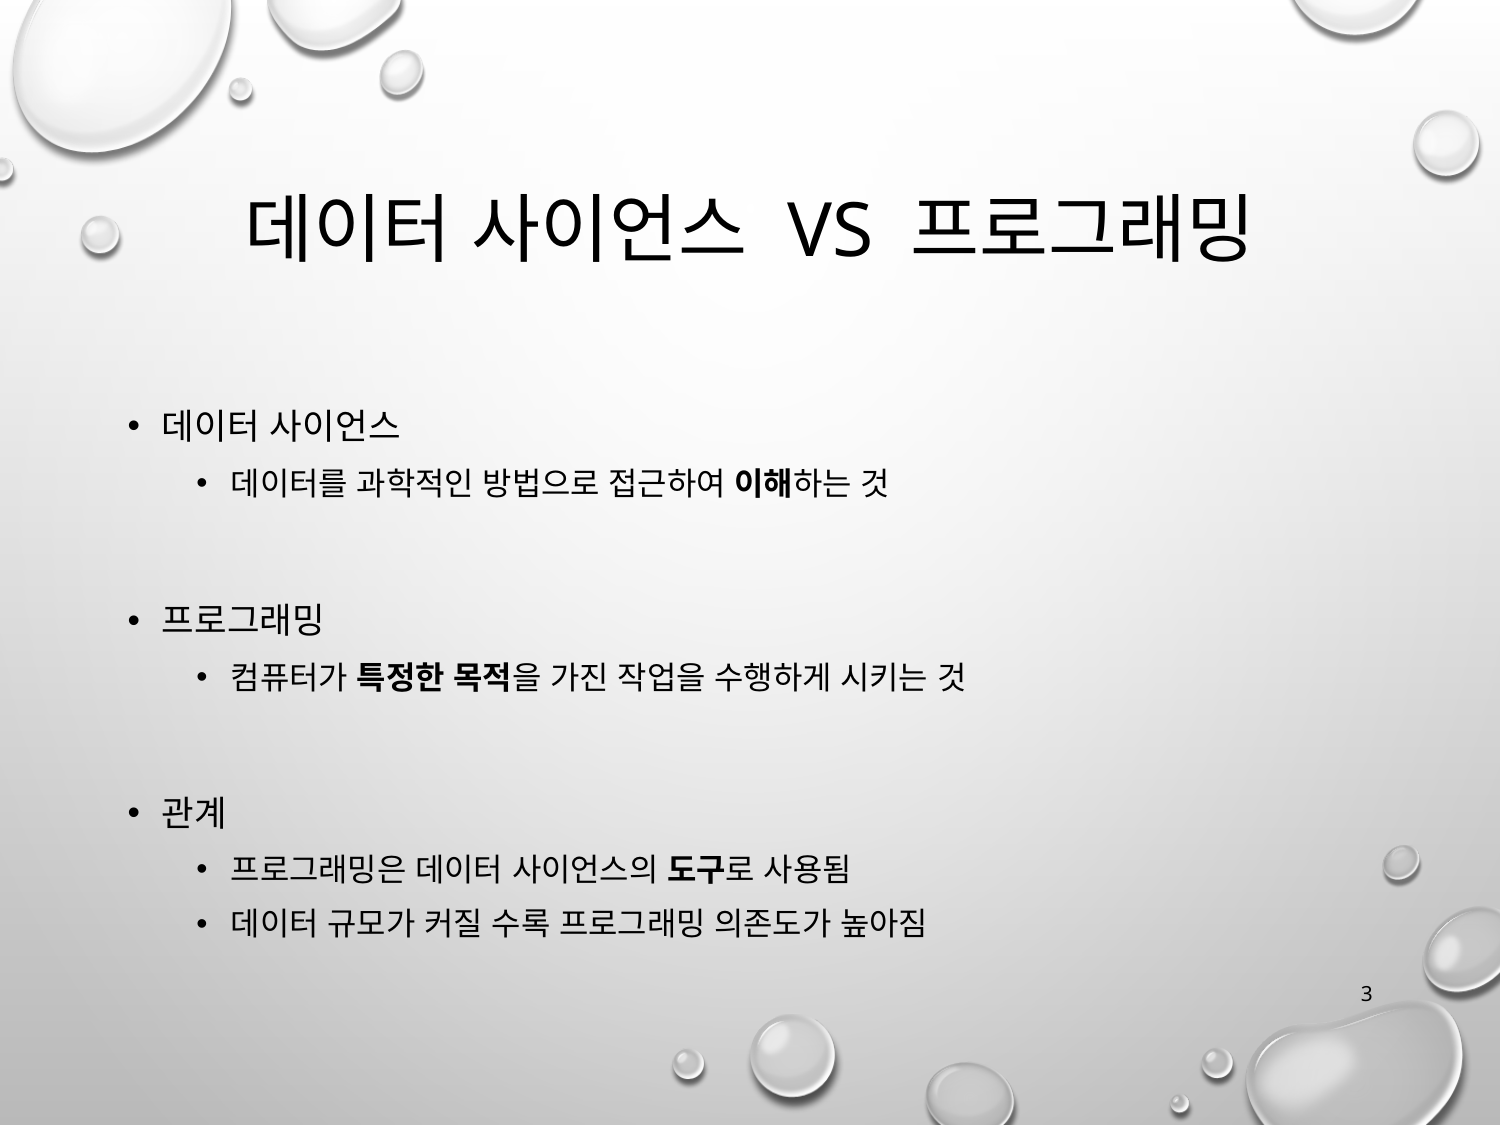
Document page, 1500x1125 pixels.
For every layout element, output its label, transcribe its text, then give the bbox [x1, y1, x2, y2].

title 데이터 사이언스 vs 프로그래밍 [112, 101, 1388, 364]
picture [0, 0, 1500, 1125]
slide_number 3 [1293, 965, 1388, 1025]
list 데이터 사이언스 데이터를 과학적인 방법으로 접근하여 이해하는 것 프로그래밍 컴퓨터가 특정한 목적을 가진 작업을 수행하게 시키는 것 관계 프로그래밍은 데이터 사이언스의 도구로 사용됨 데이터 규모가 커질 수록 프로그래밍 의존도가 높아짐 [112, 388, 1388, 950]
